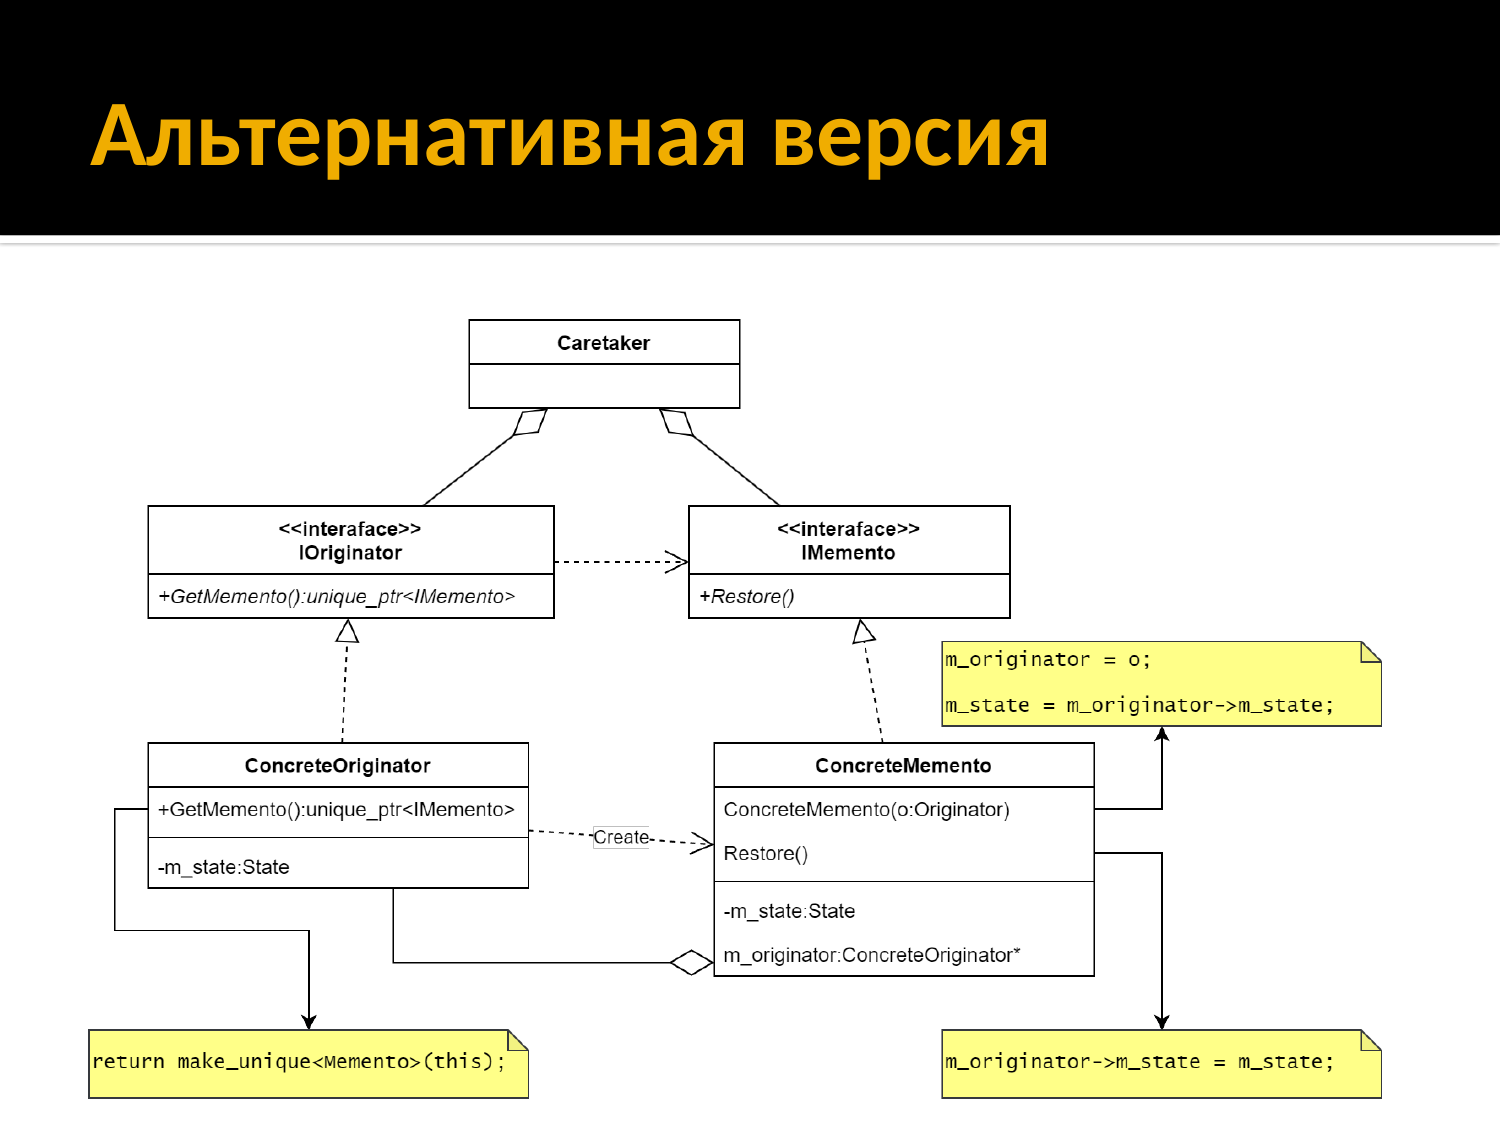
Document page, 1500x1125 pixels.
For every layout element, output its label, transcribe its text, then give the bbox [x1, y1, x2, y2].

picture [88, 319, 1382, 1100]
title Альтернативная версия [75, 24, 1425, 231]
